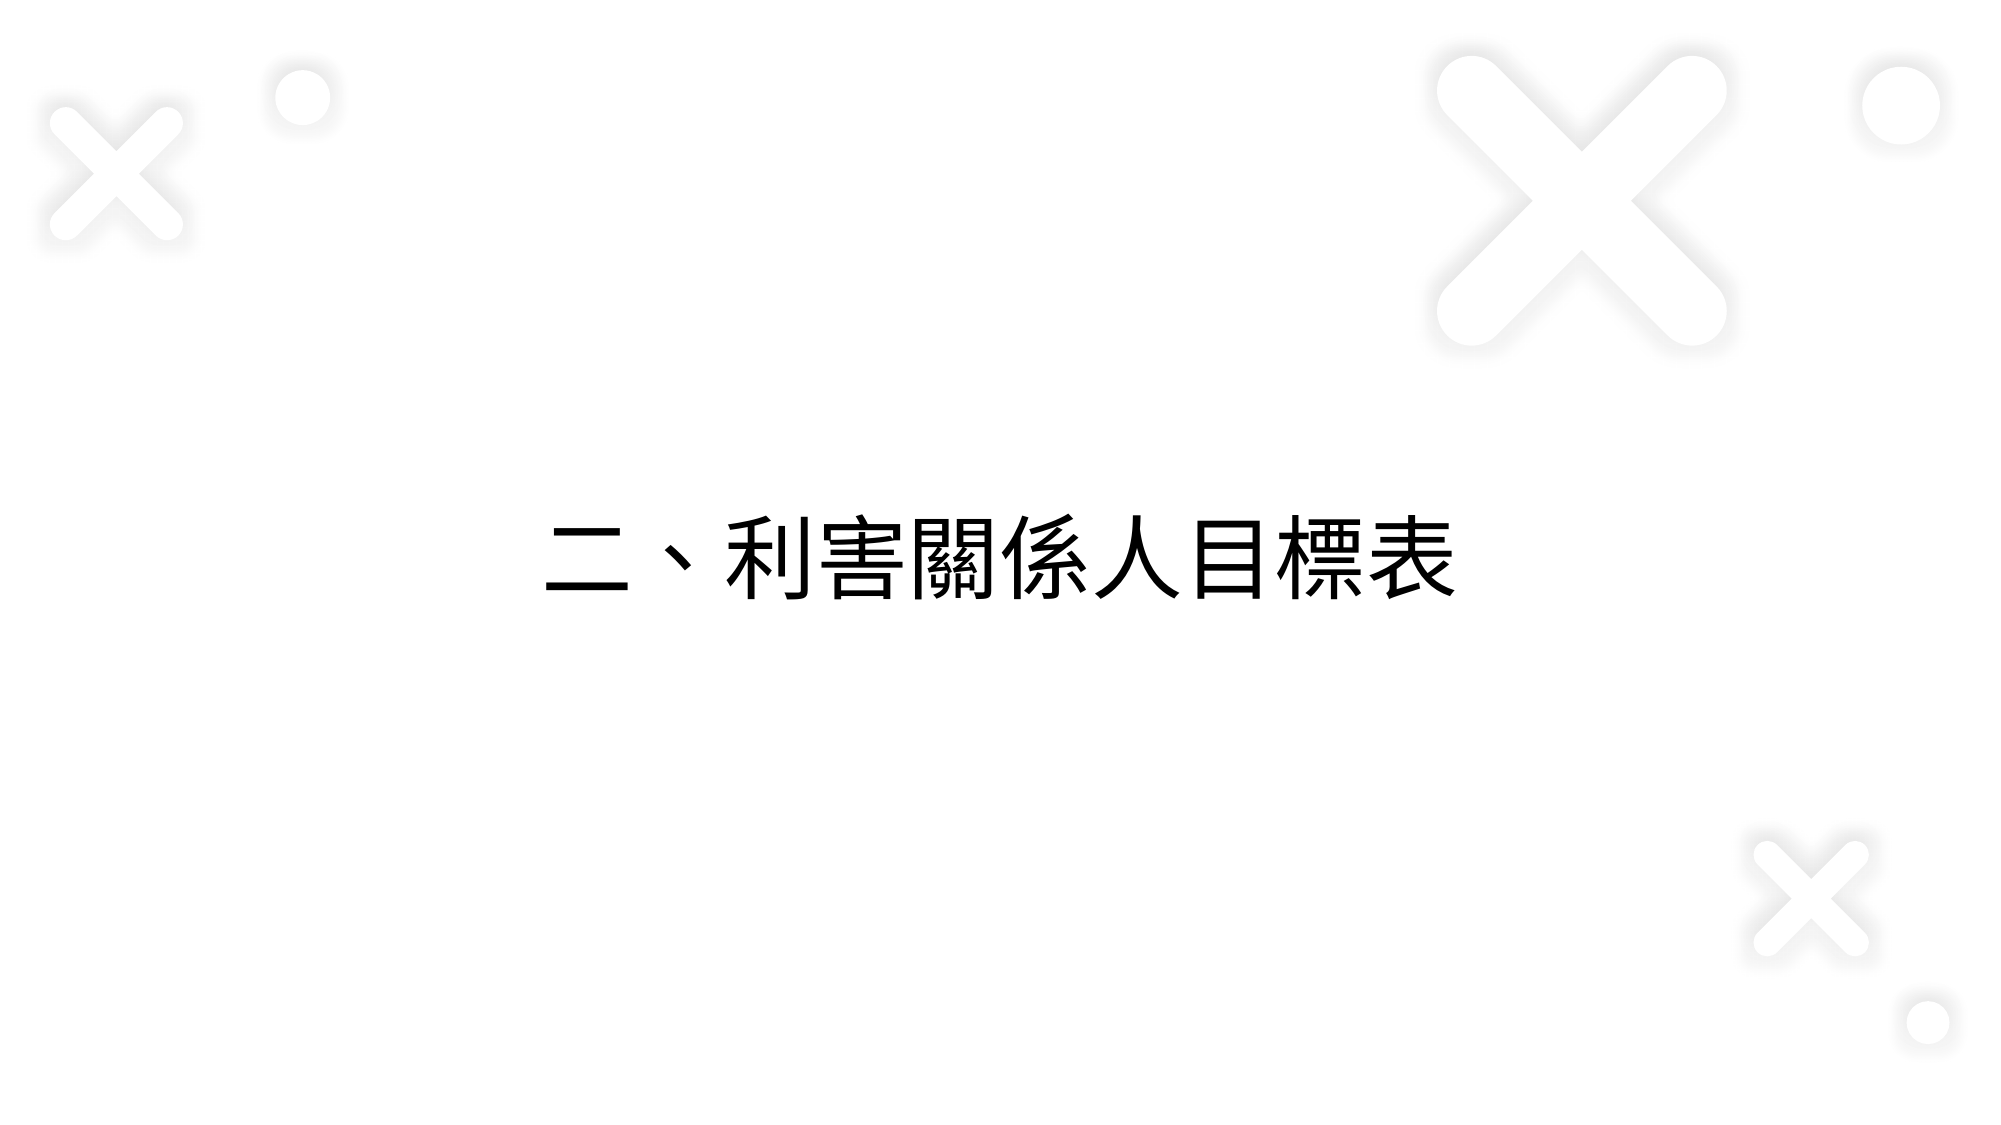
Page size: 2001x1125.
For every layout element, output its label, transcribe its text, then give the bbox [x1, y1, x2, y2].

title 二、利害關係人目標表 [137, 453, 1863, 672]
